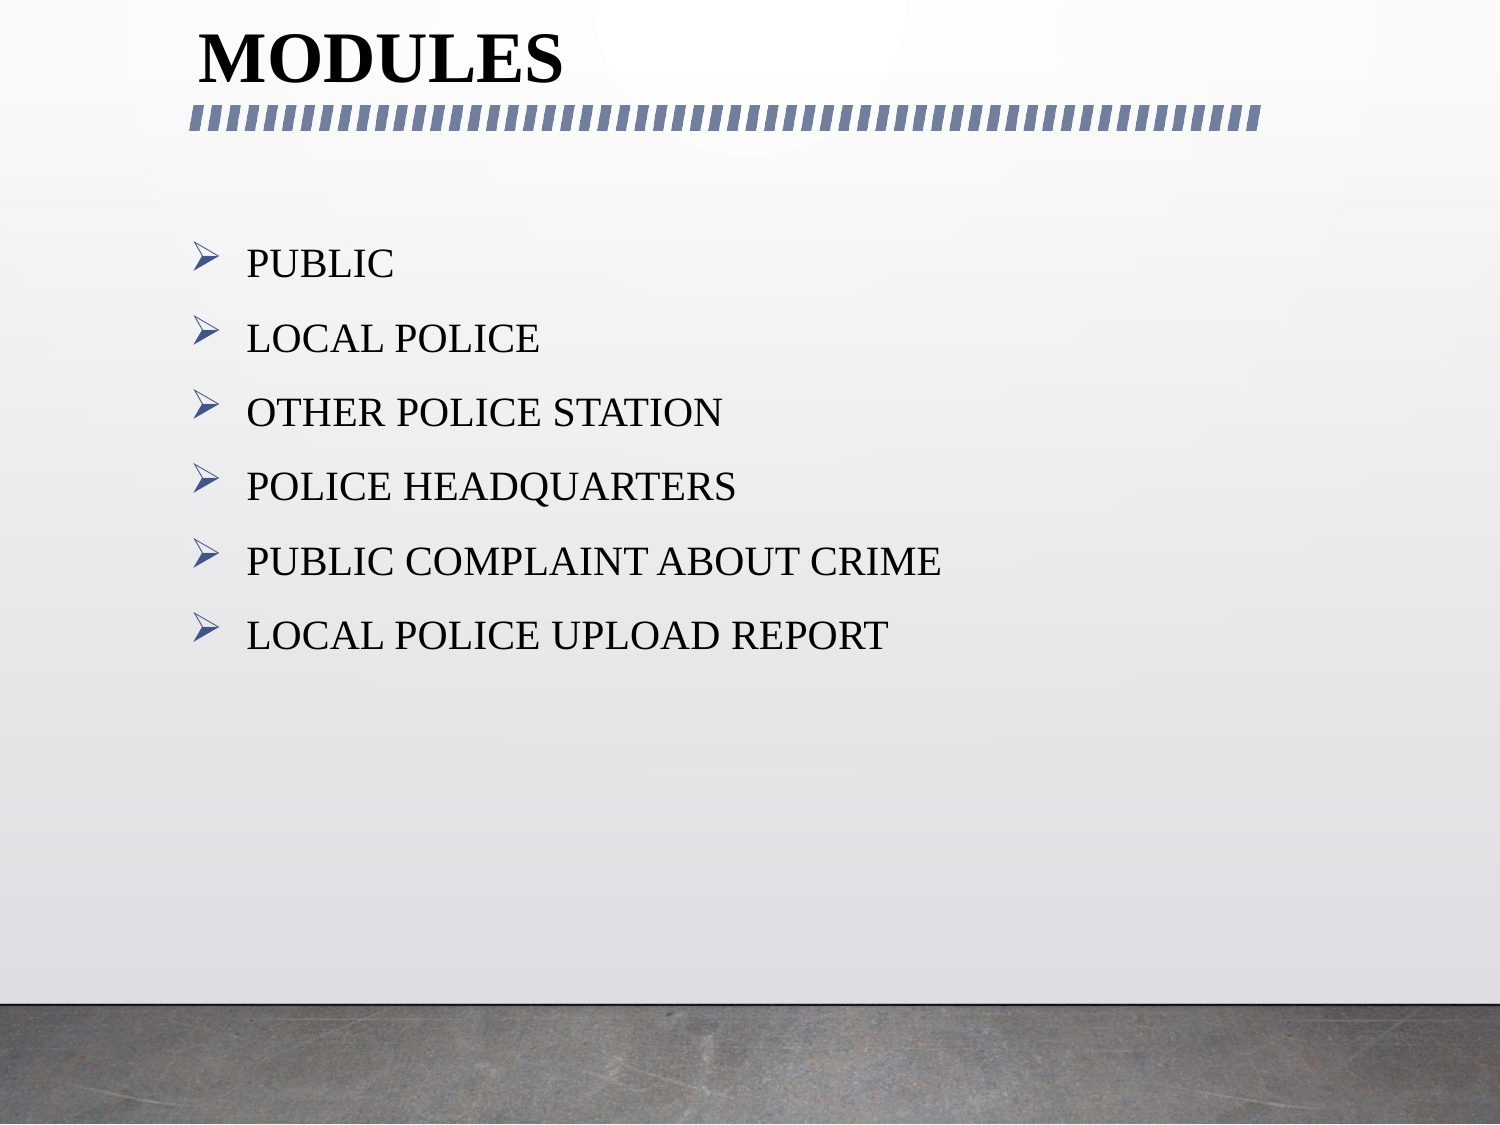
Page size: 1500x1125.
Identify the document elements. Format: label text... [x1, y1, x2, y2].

picture [0, 1004, 1500, 1124]
list PUBLIC LOCAL POLICE OTHER POLICE STATION POLICE HEADQUARTERS PUBLIC COMPLAINT ABOUT CRIME LOCAL POLICE UPLOAD REPORT [174, 224, 1253, 765]
title MODULES [183, 12, 1262, 106]
